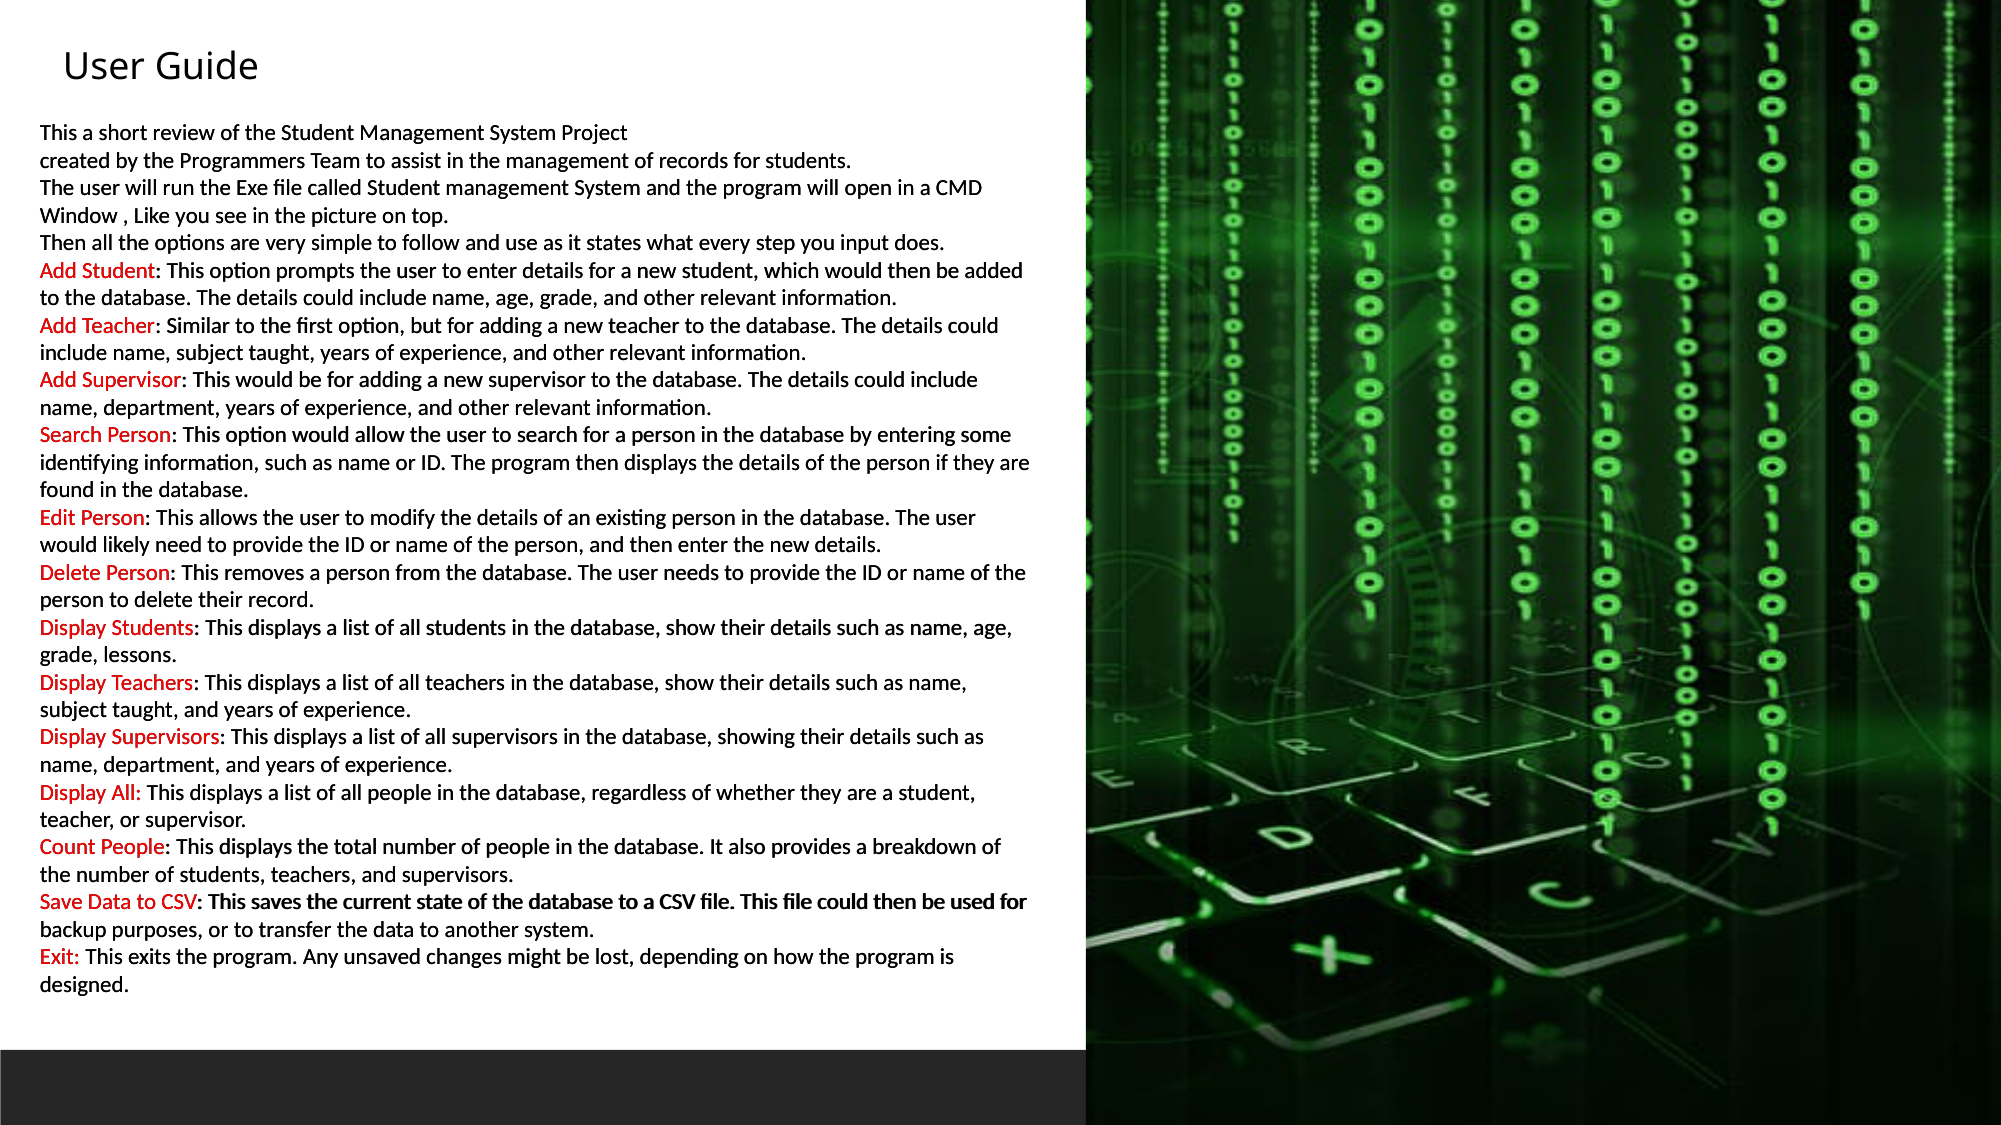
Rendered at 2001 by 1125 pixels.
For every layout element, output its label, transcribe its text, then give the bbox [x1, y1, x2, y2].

text_box User Guide [48, 34, 283, 95]
text_box This a short review of the Student Management System Project created by the Programmers Team to assist in the management of records for students. The user will run the Exe file called Student management System and the program will open in a CMD Window , Like you see in the picture on top. Then all the options are very simple to follow and use as it states what every step you input does. Add Student: This option prompts the user to enter details for a new student, which would then be added to the database. The details could include name, age, grade, and other relevant information. Add Teacher: Similar to the first option, but for adding a new teacher to the database. The details could include name, subject taught, years of experience, and other relevant information. Add Supervisor: This would be for adding a new supervisor to the database. The details could include name, department, years of experience, and other relevant information. Search Person: This option would allow the user to search for a person in the database by entering some identifying information, such as name or ID. The program then displays the details of the person if they are found in the database. Edit Person: This allows the user to modify the details of an existing person in the database. The user would likely need to provide the ID or name of the person, and then enter the new details. Delete Person: This removes a person from the database. The user needs to provide the ID or name of the person to delete their record. Display Students: This displays a list of all students in the database, show their details such as name, age, grade, lessons. Display Teachers: This displays a list of all teachers in the database, show their details such as name, subject taught, and years of experience. Display Supervisors: This displays a list of all supervisors in the database, showing their details such as name, department, and years of experience. Display All: This displays a list of all people in the database, regardless of whether they are a student, teacher, or supervisor. Count People: This displays the total number of people in the database. It also provides a breakdown of the number of students, teachers, and supervisors. Save Data to CSV: This saves the current state of the database to a CSV file. This file could then be used for backup purposes, or to transfer the data to another system. Exit: This exits the program. Any unsaved changes might be lost, depending on how the program is designed. [25, 110, 1053, 1004]
picture [1085, 0, 2001, 1125]
